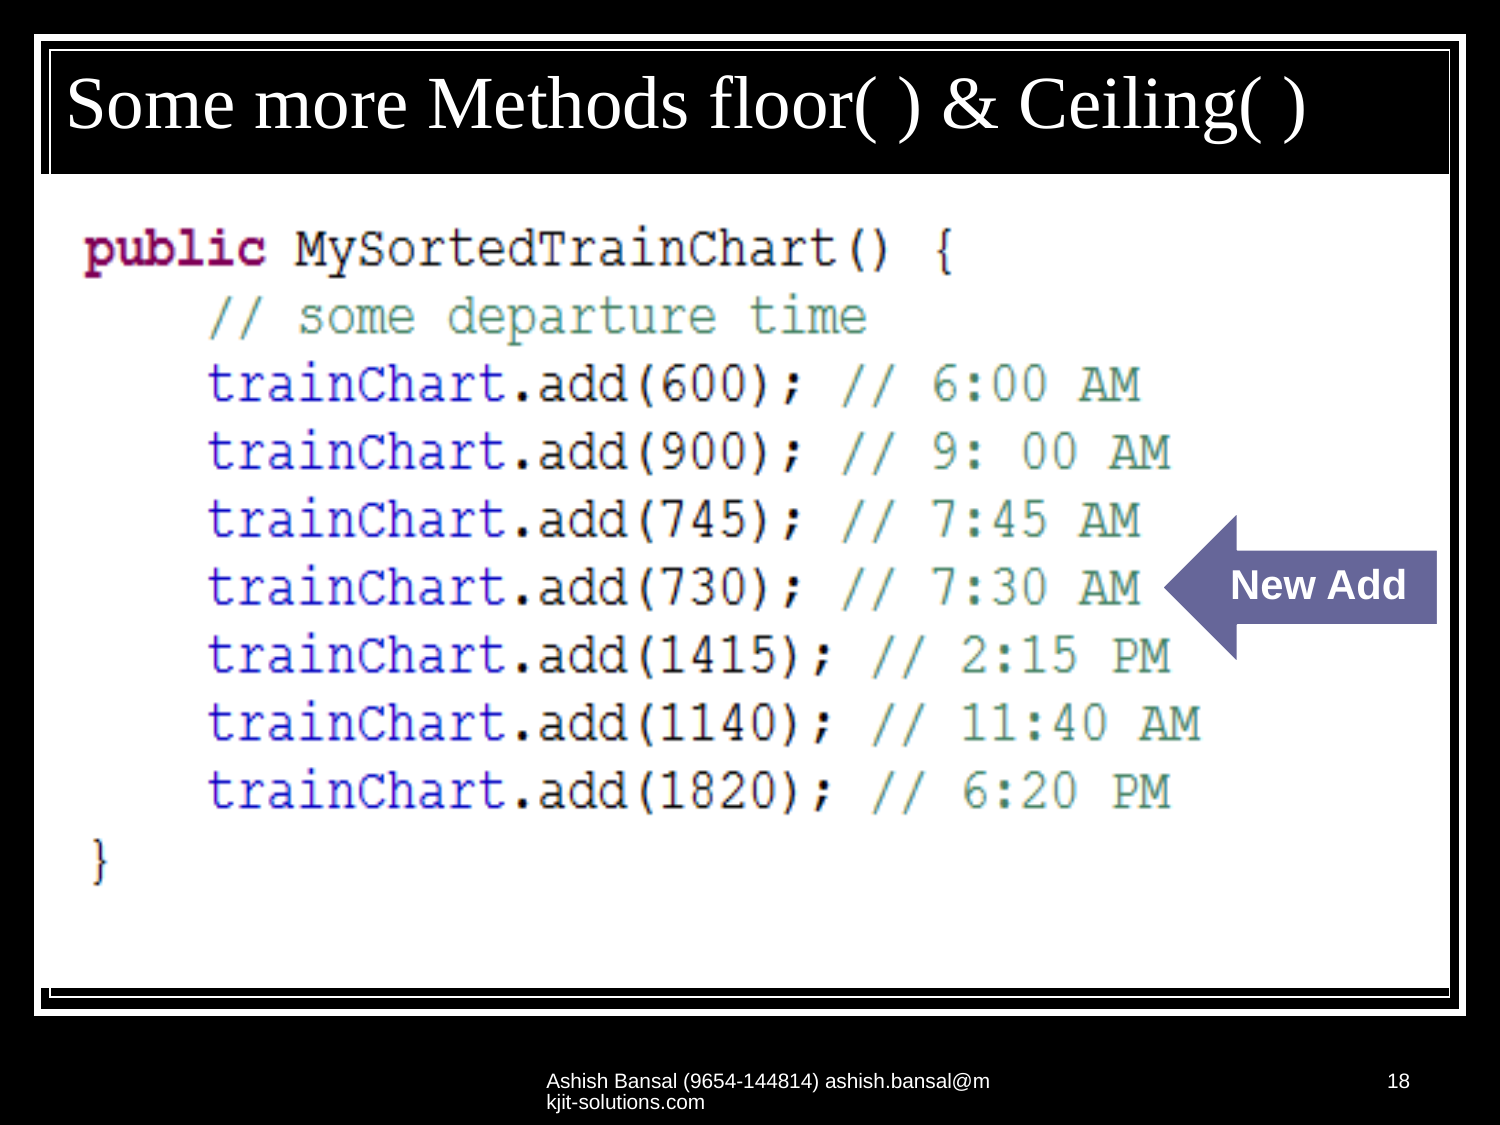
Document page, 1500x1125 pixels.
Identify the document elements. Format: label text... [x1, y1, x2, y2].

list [37, 174, 1451, 988]
slide_number 18 [1112, 1024, 1426, 1101]
title Some more Methods floor( ) & Ceiling( ) [49, 62, 1388, 151]
footer Ashish Bansal (9654-144814) ashish.bansal@mkjit-solutions.com [530, 1024, 1007, 1101]
